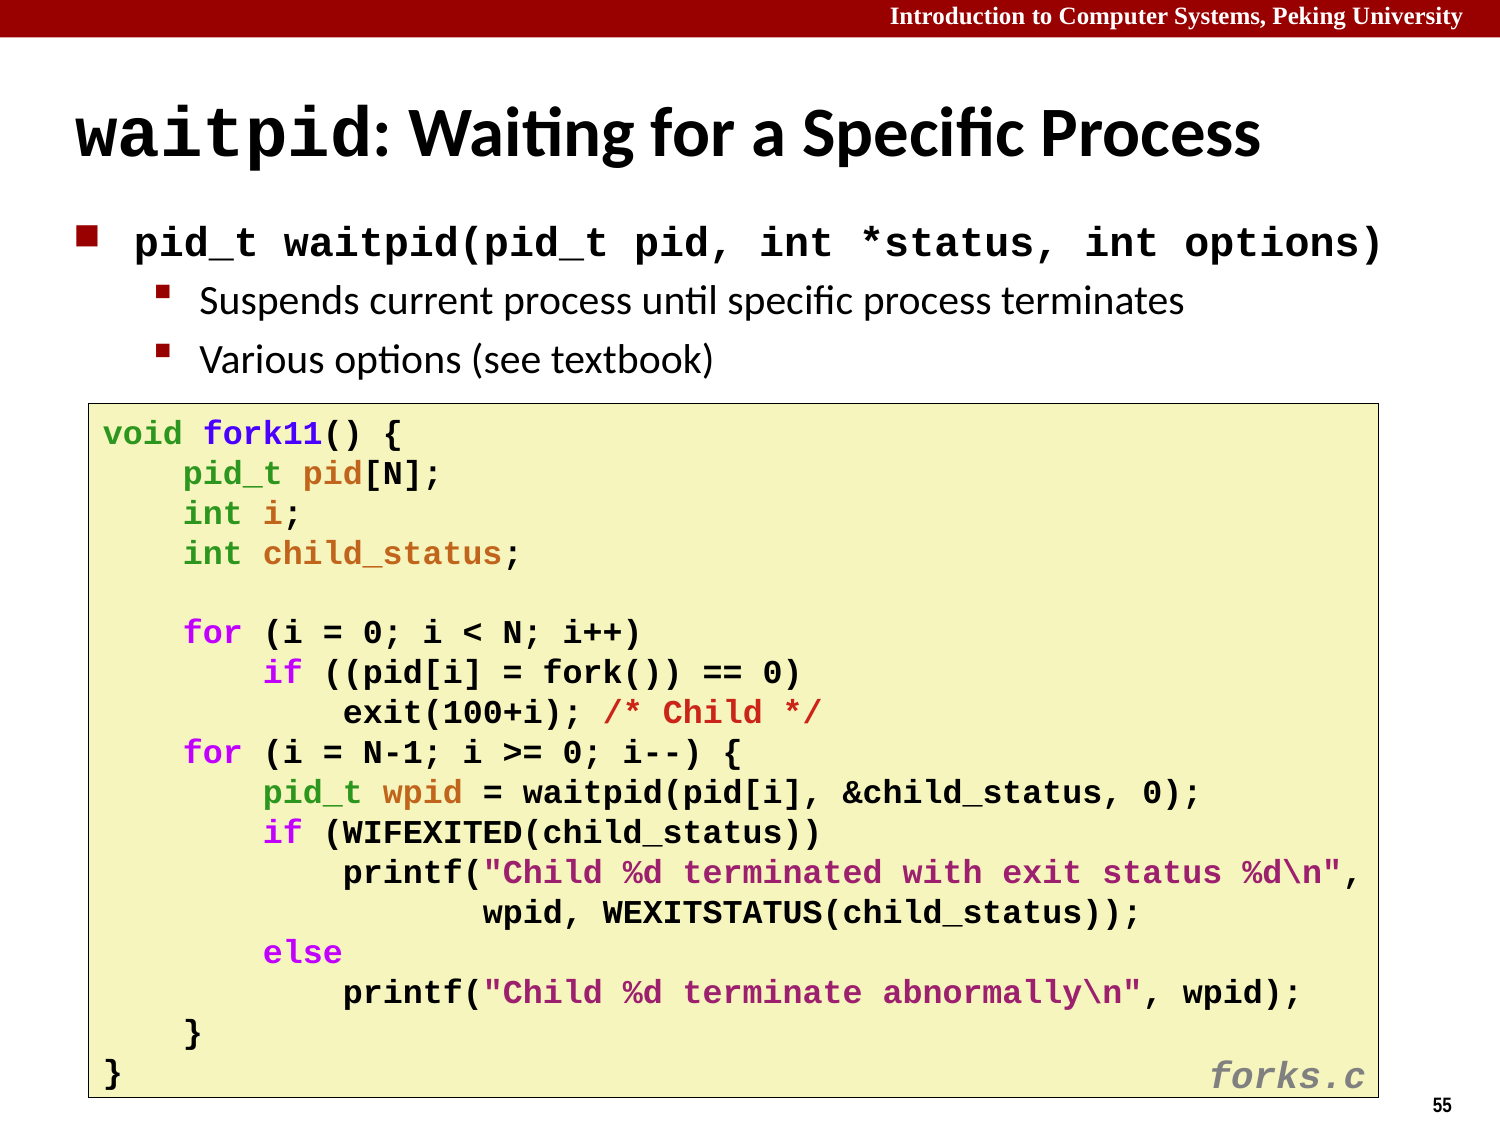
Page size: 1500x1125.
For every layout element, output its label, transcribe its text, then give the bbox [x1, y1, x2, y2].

list pid_t waitpid(pid_t pid, int *status, int options) Suspends current process until specific process terminates Various options (see textbook) [62, 206, 1476, 388]
text_box forks.c [1193, 1046, 1382, 1105]
title waitpid: Waiting for a Specific Process [60, 80, 1500, 176]
text_box void fork11() { pid_t pid[N]; int i; int child_status; for (i = 0; i < N; i++) if ((pid[i] = fork()) == 0) exit(100+i); /* Child */ for (i = N-1; i >= 0; i--) { pid_t wpid = waitpid(pid[i], &child_status, 0); if (WIFEXITED(child_status)) printf("Child %d terminated with exit status %d\n", wpid, WEXITSTATUS(child_status)); else printf("Child %d terminate abnormally\n", wpid); } } [88, 403, 1378, 1098]
